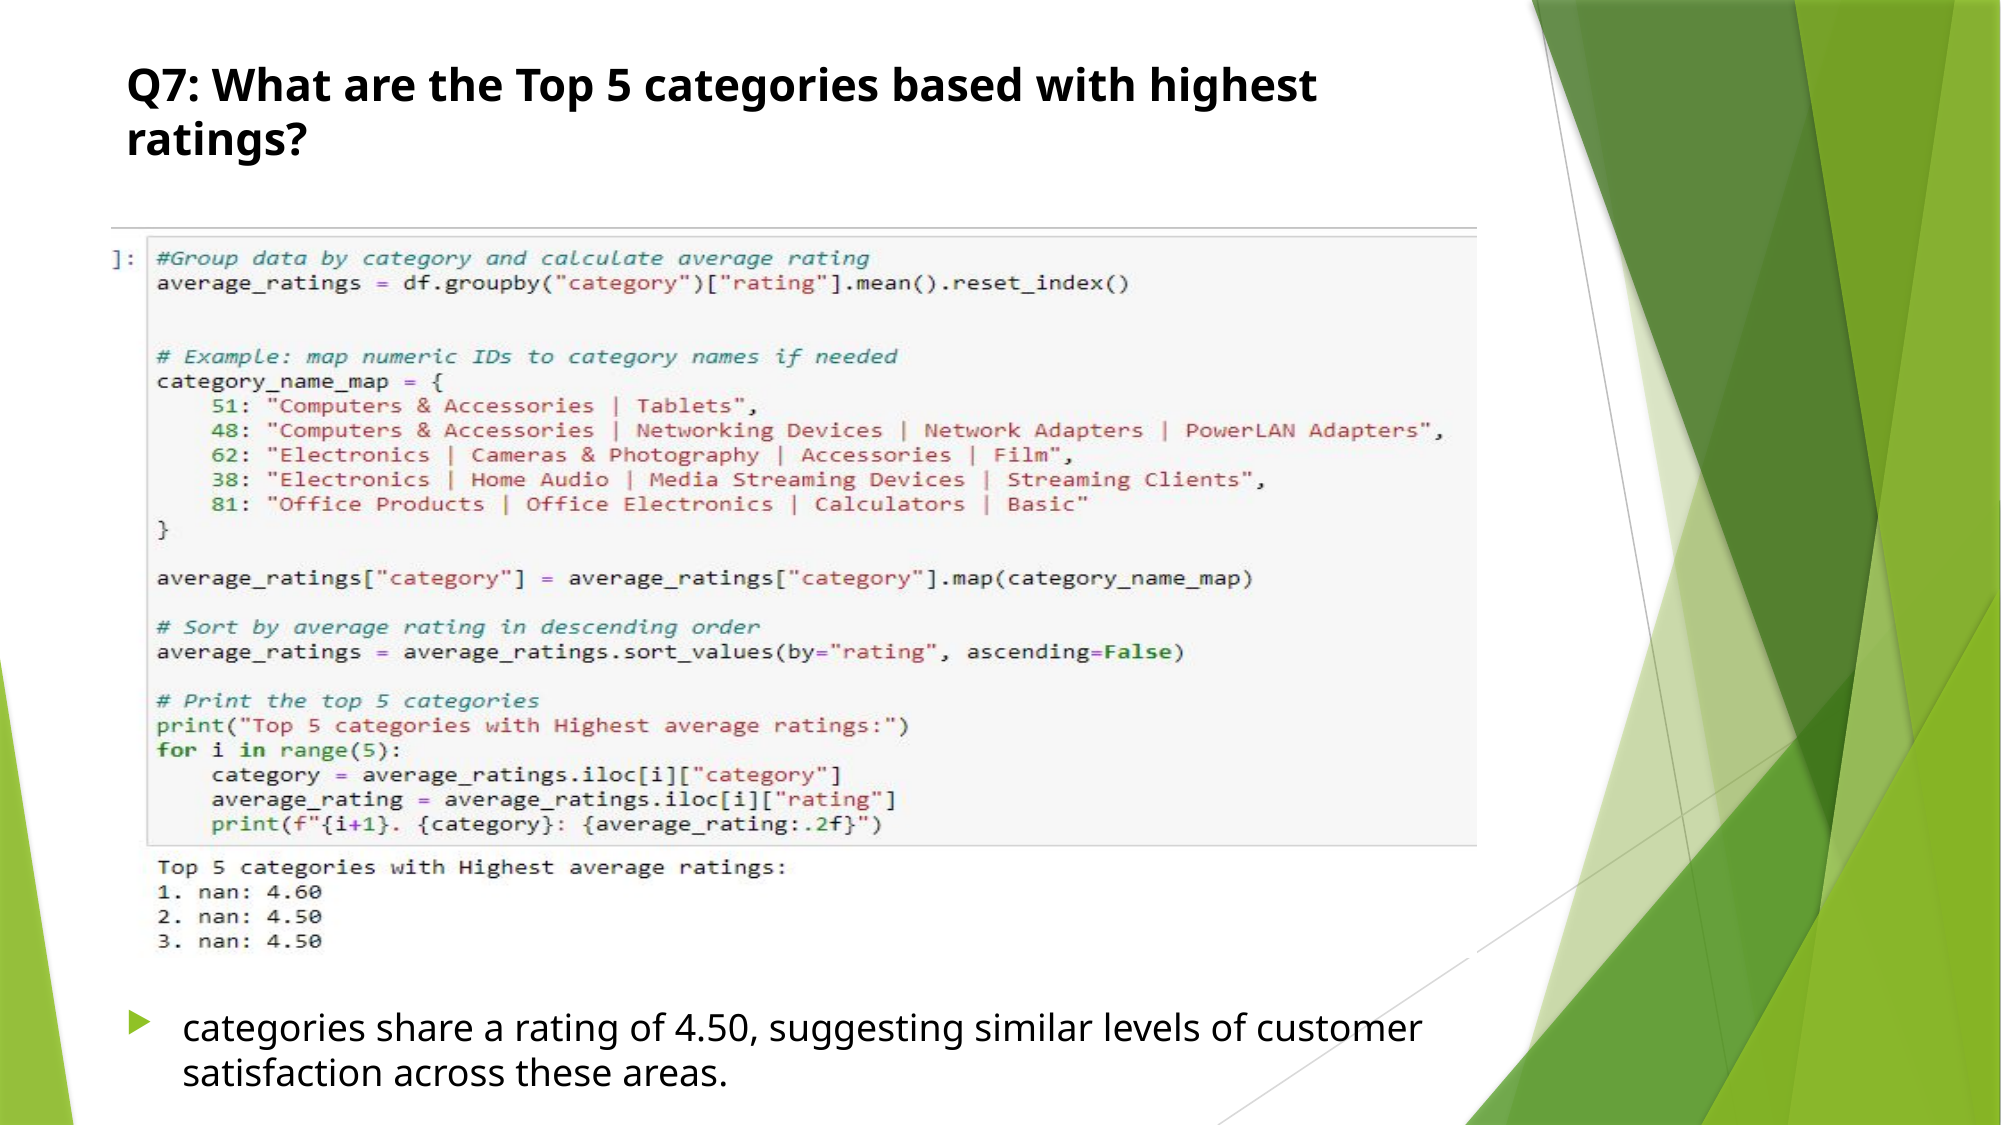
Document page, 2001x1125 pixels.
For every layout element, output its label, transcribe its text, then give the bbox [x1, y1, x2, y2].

picture [110, 225, 1478, 959]
list categories share a rating of 4.50, suggesting similar levels of customer satisfaction across these areas. [111, 996, 1522, 1104]
title Q7: What are the Top 5 categories based with highest ratings? [111, 48, 1522, 227]
